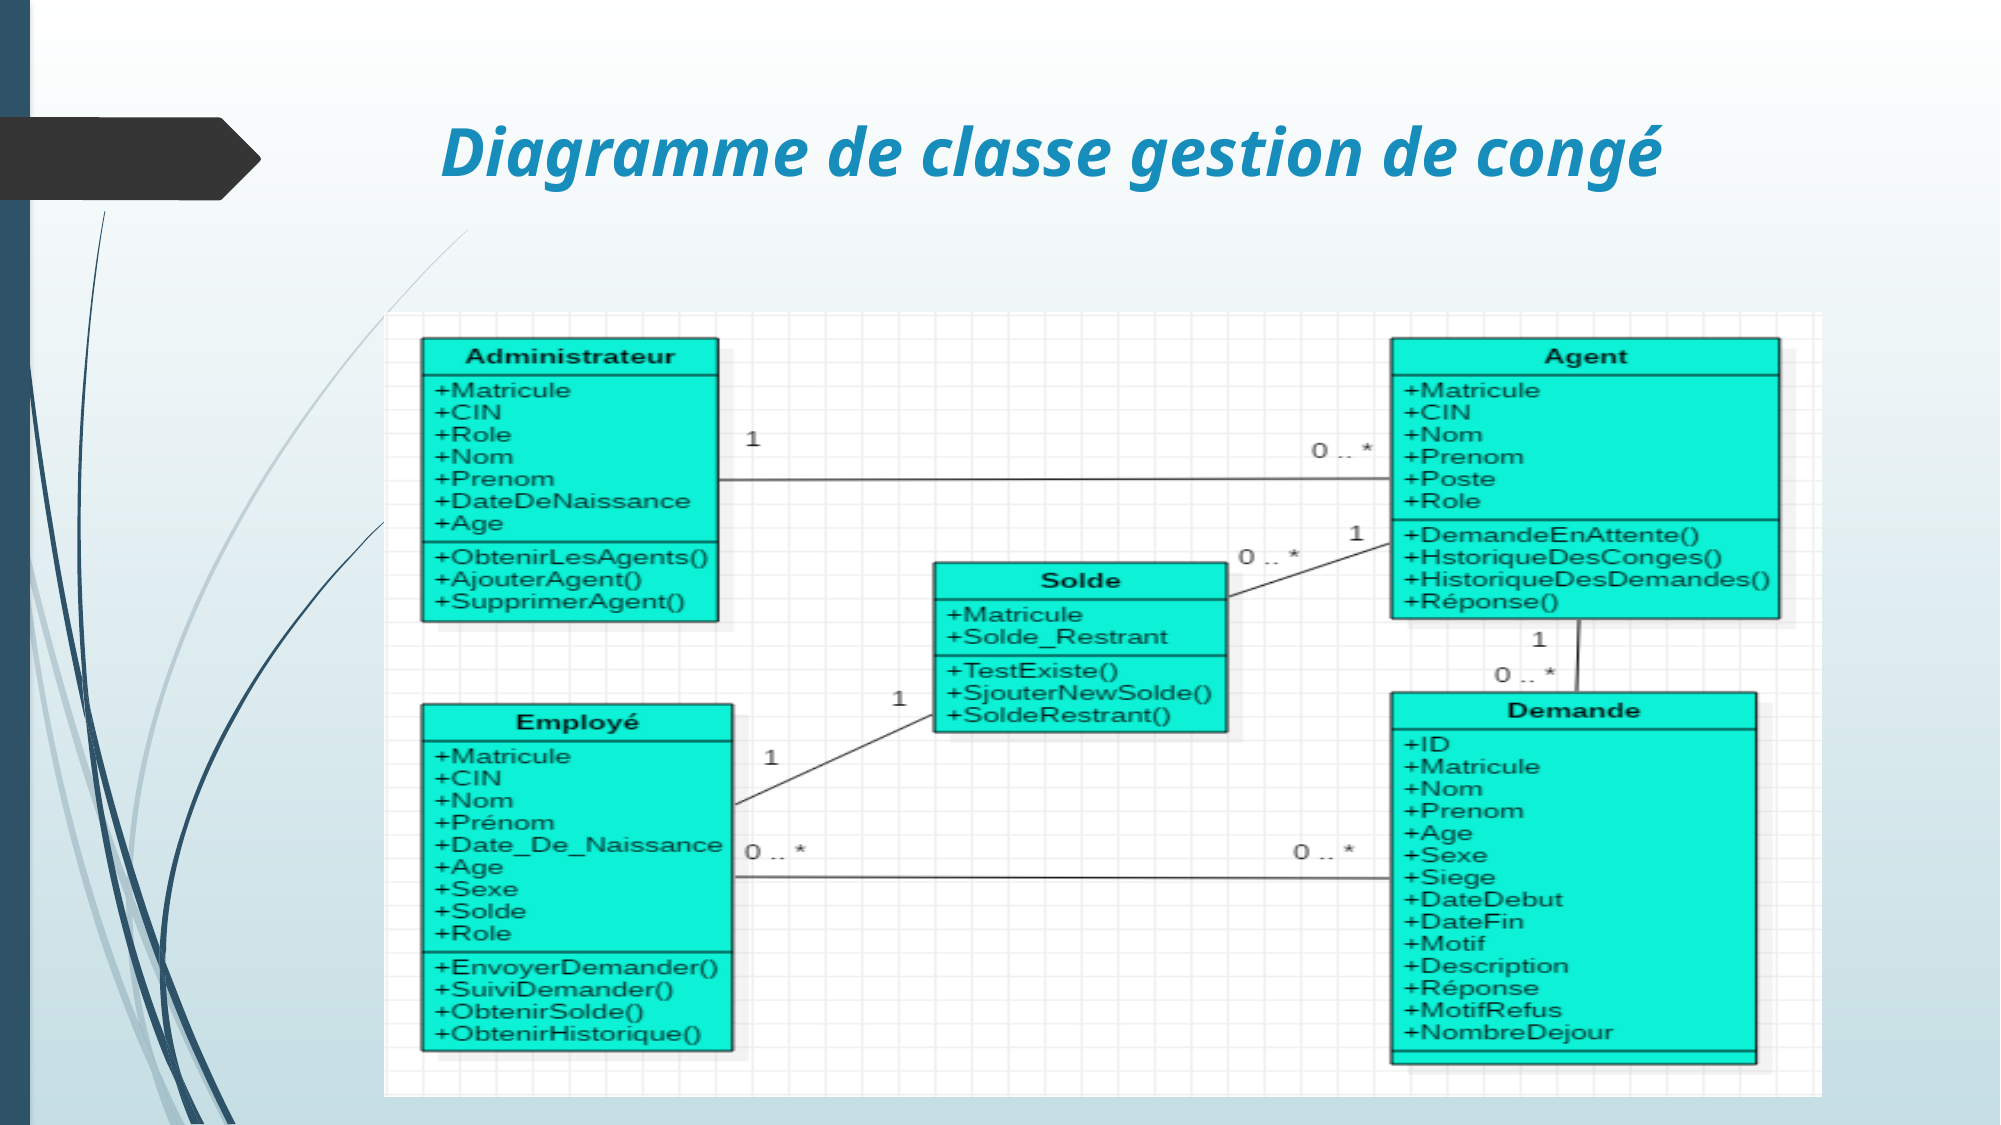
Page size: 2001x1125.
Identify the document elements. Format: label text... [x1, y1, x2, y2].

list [384, 312, 1822, 1097]
title Diagramme de classe gestion de congé [425, 102, 1888, 313]
